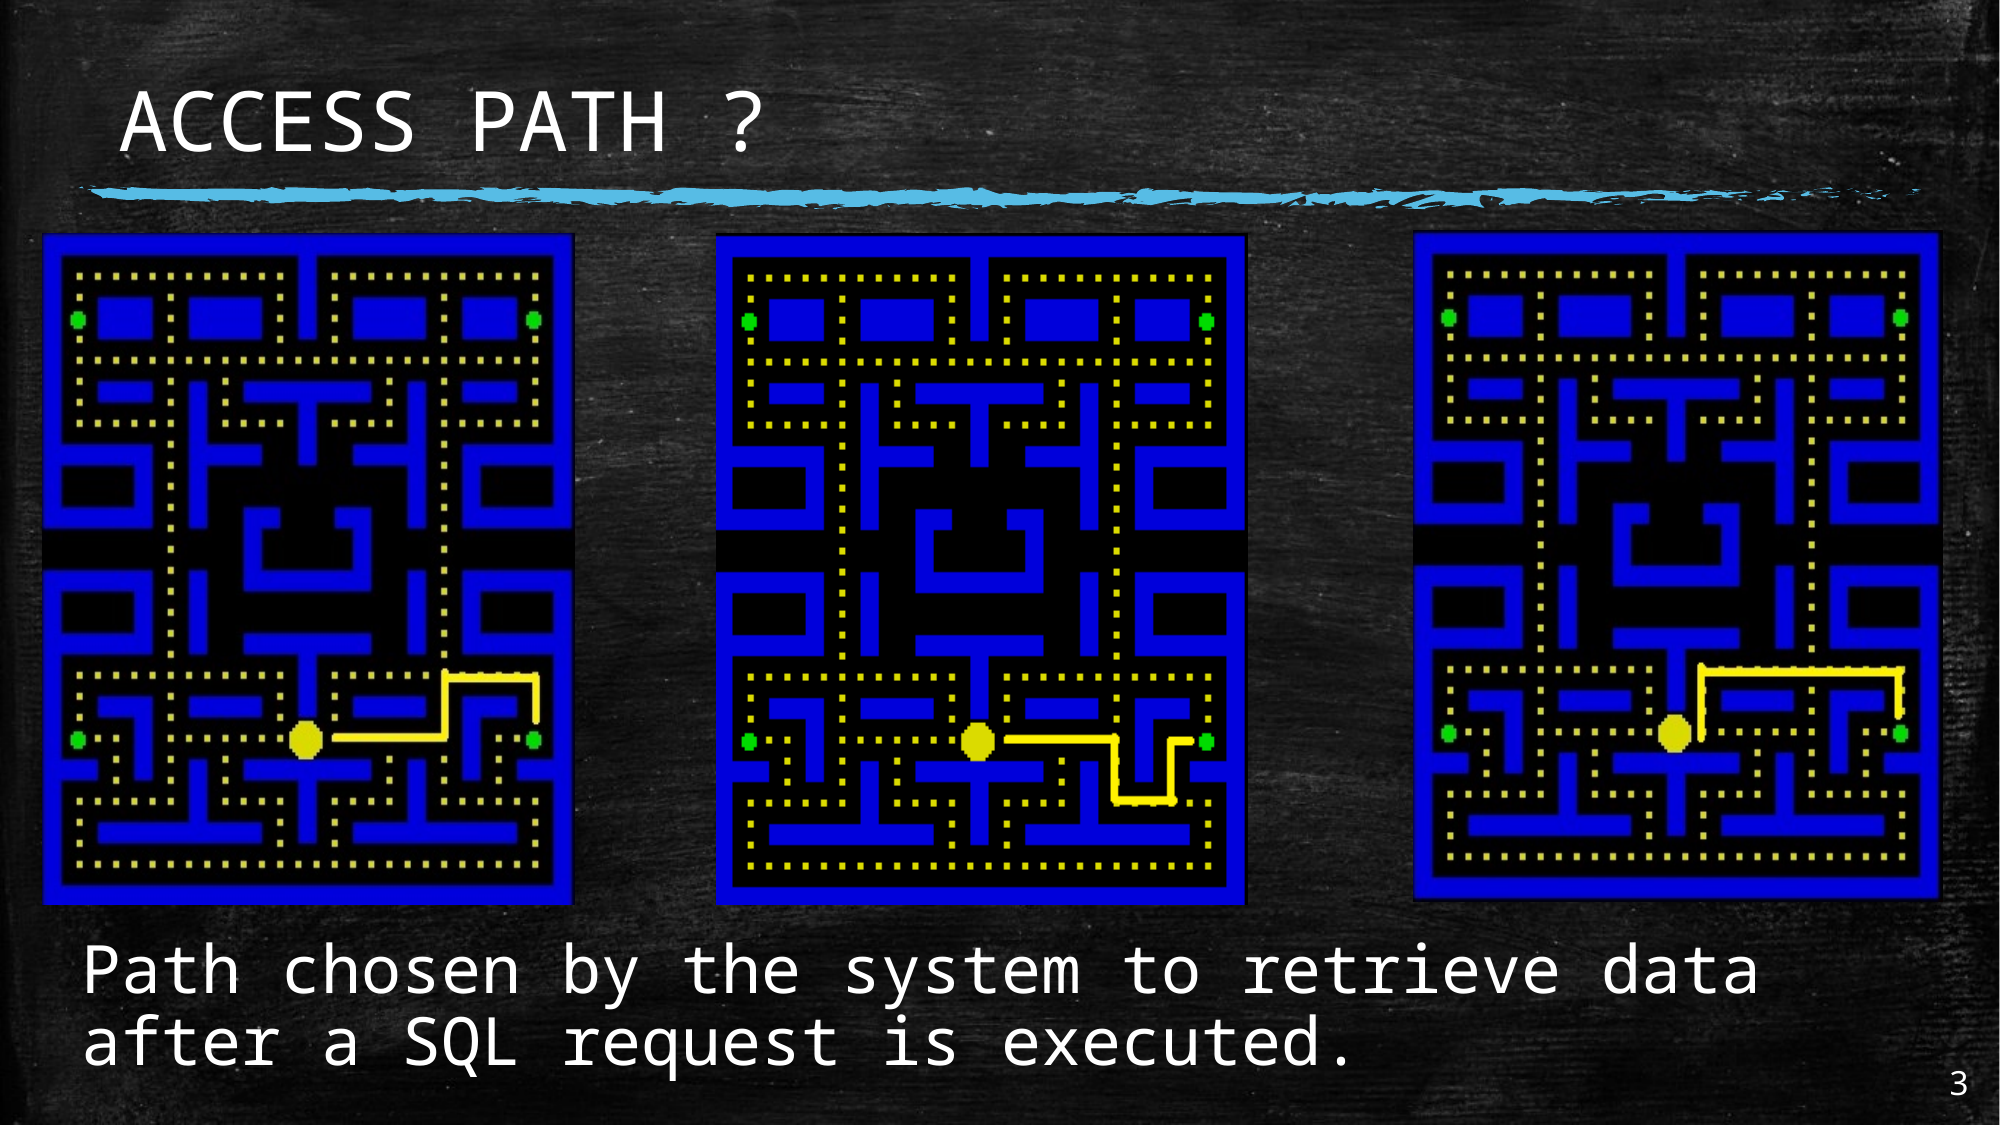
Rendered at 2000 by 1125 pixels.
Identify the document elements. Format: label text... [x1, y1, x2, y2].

picture [42, 233, 575, 905]
title ACCESS PATH ? [103, 30, 1890, 178]
footer [249, 1050, 1288, 1096]
slide_number 3 [1796, 1062, 1984, 1108]
picture [1413, 230, 1943, 902]
text_box Path chosen by the system to retrieve data after a SQL request is executed. [66, 928, 1890, 1106]
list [716, 233, 1248, 905]
